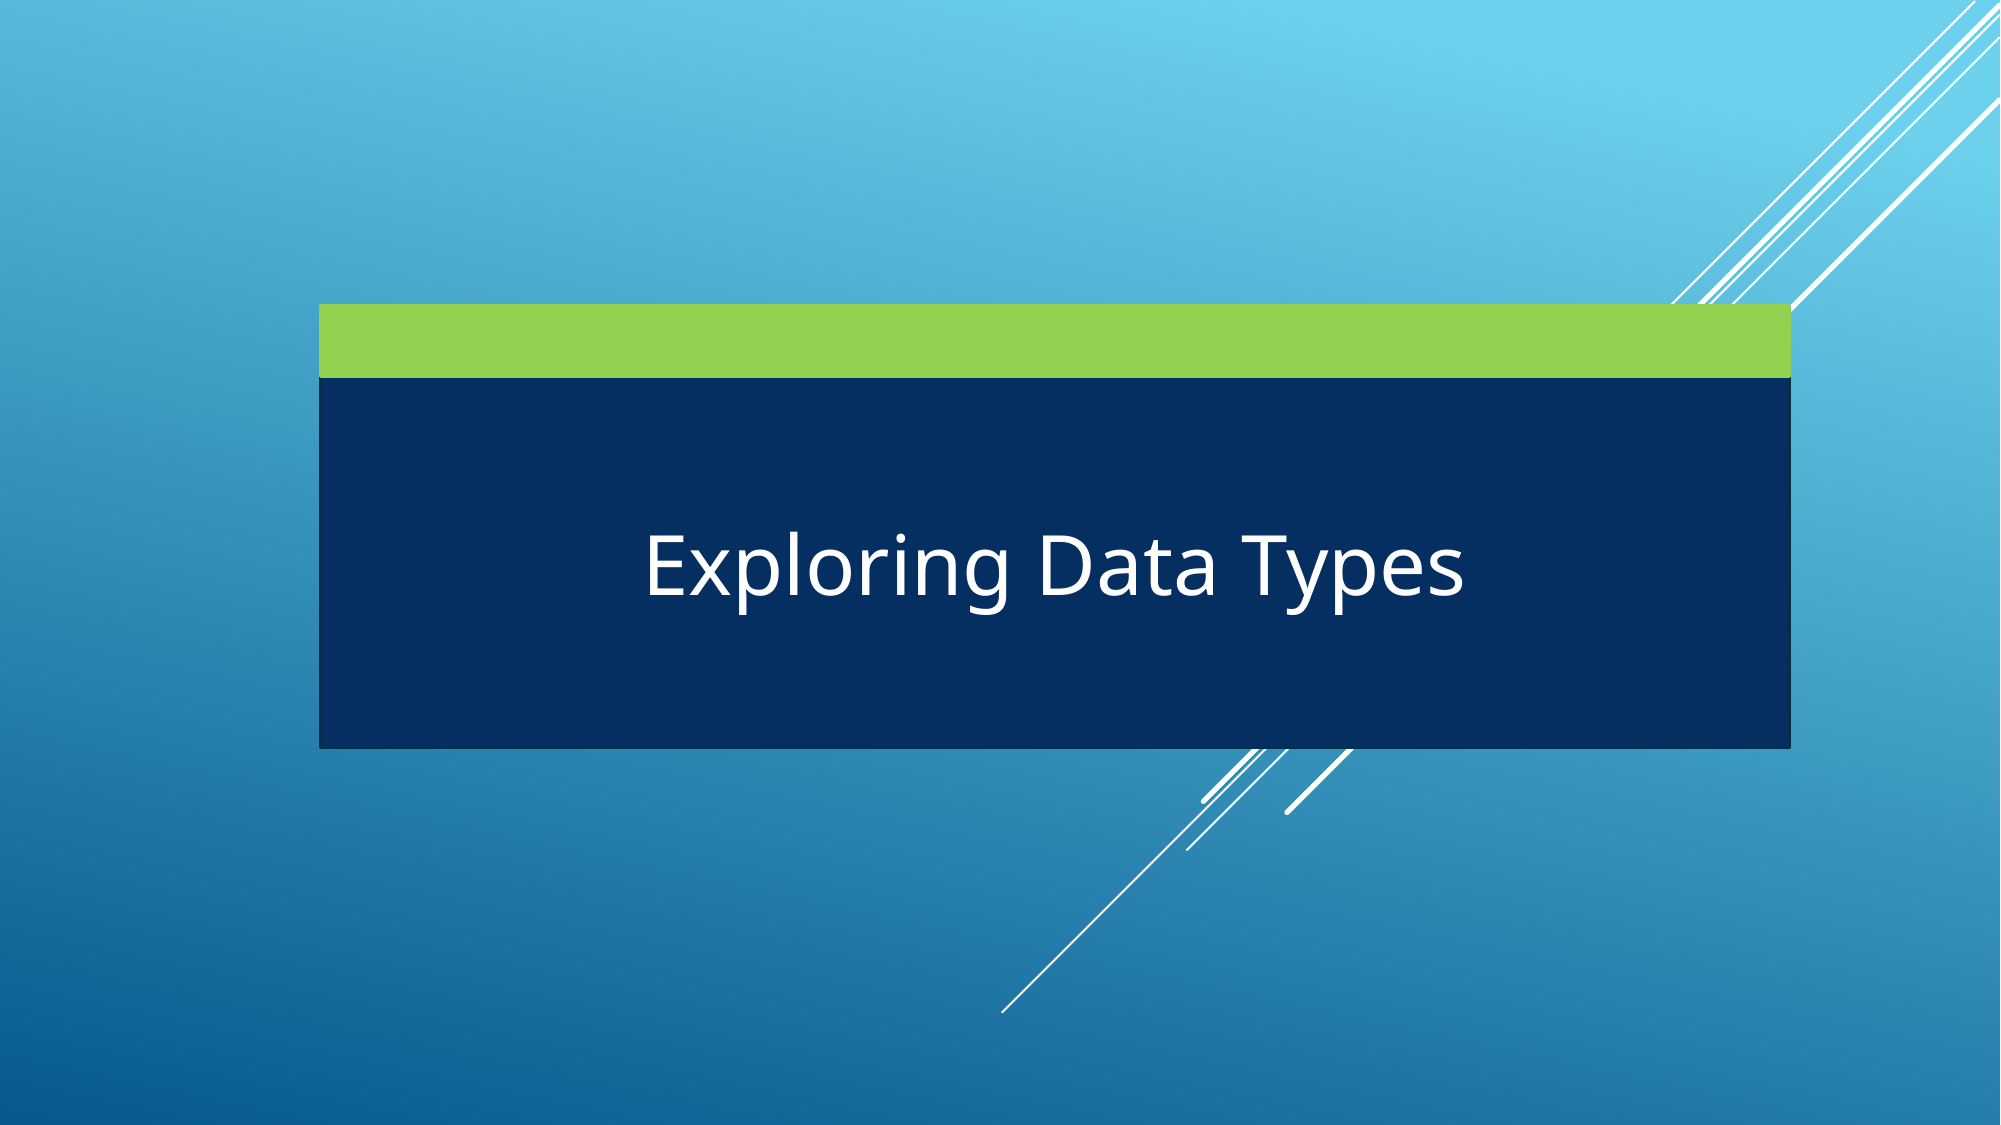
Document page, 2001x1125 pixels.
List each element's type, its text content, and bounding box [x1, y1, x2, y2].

text_box Exploring Data Types [319, 378, 1791, 749]
text_box [319, 304, 1791, 378]
